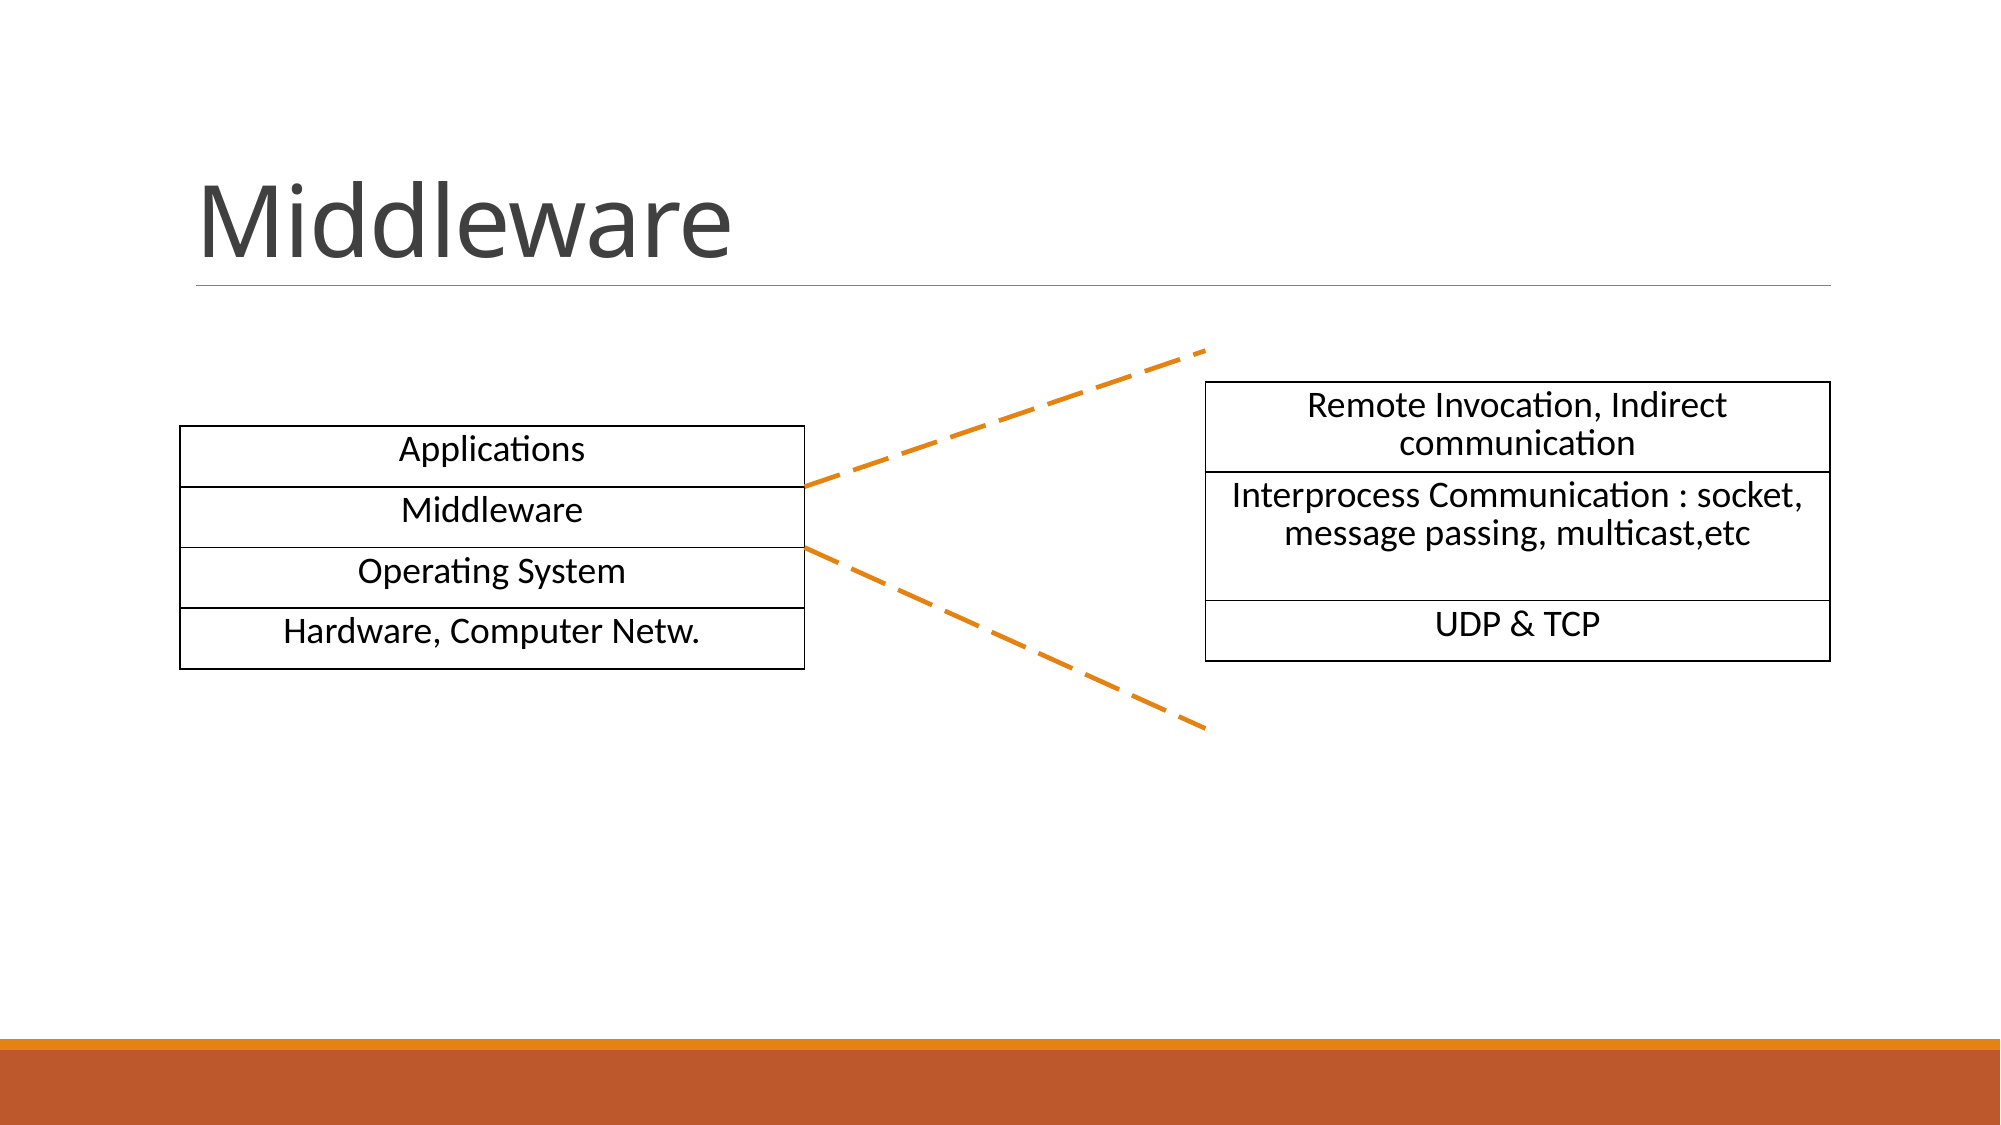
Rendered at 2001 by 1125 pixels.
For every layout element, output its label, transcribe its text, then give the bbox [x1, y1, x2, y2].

title Middleware [180, 47, 1830, 285]
table_cell Hardware, Computer Netw. [181, 609, 801, 668]
table_cell Middleware [181, 488, 804, 547]
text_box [804, 350, 1206, 488]
table_header Remote Invocation, Indirect communication [1214, 383, 1829, 471]
table_cell Interprocess Communication : socket, message passing, multicast,etc [1206, 473, 1829, 600]
table_cell Operating System [181, 548, 802, 607]
table_header Applications [181, 427, 801, 486]
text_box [804, 546, 1206, 729]
table_cell UDP & TCP [1214, 601, 1829, 660]
